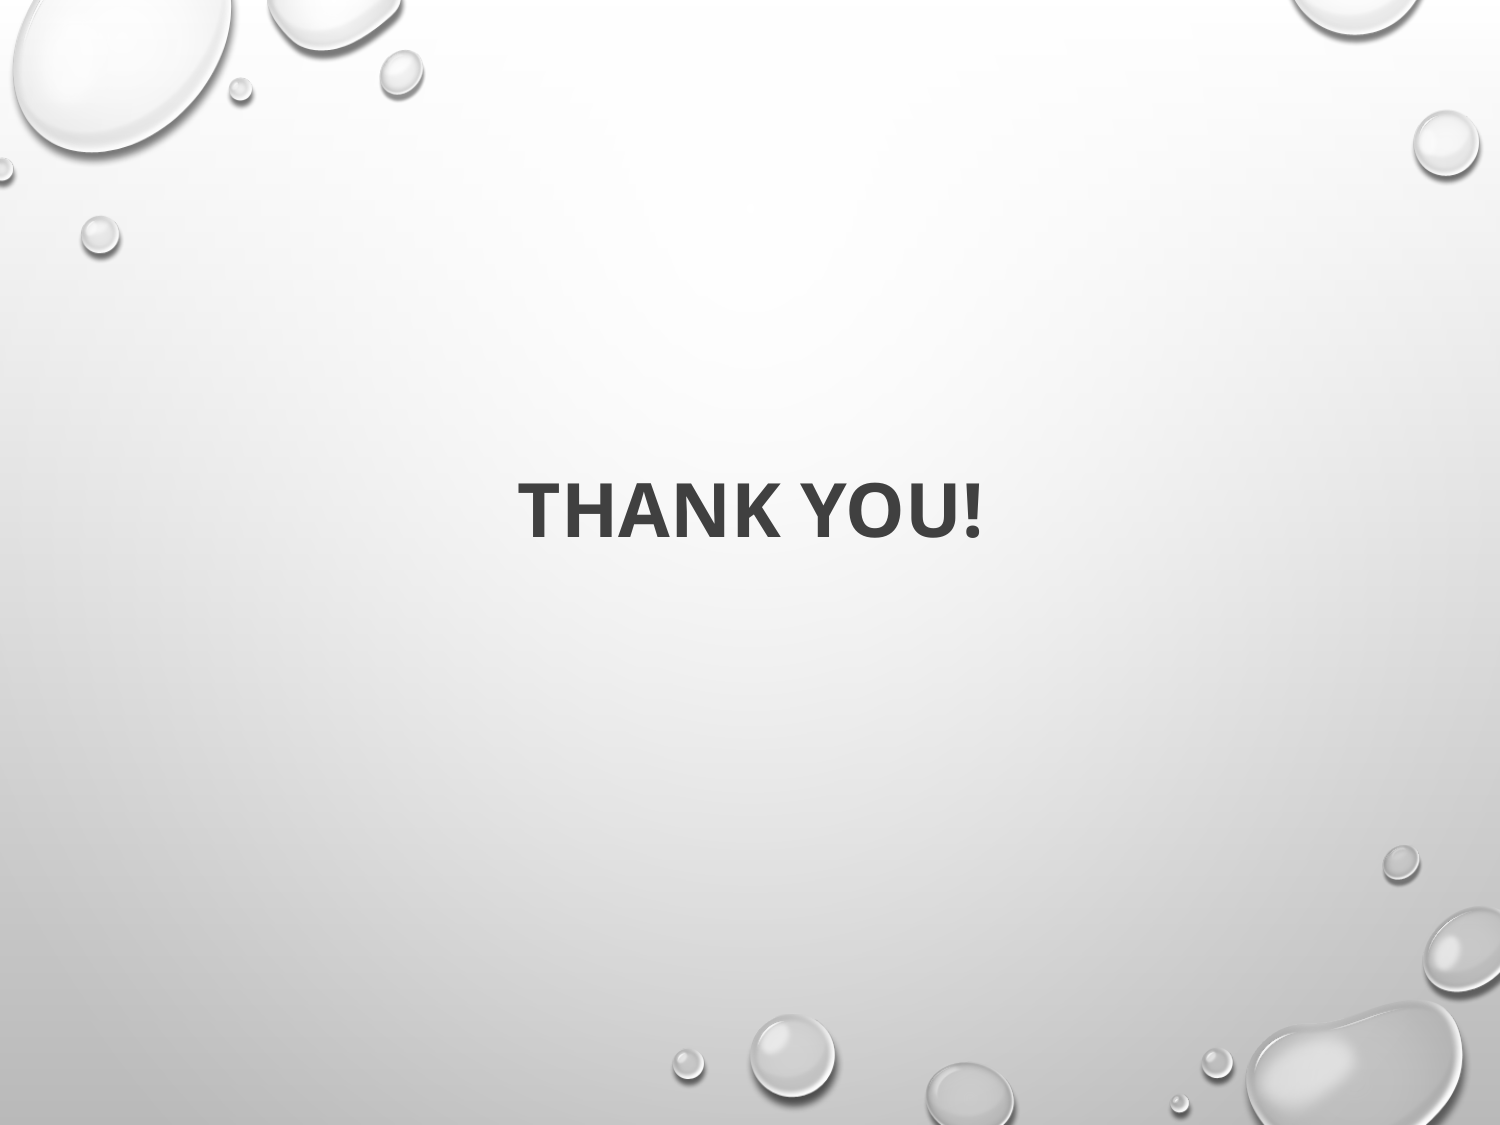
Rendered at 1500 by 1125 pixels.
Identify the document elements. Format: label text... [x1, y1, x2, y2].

picture [0, 0, 1500, 1125]
title THANK YOU! [465, 410, 1035, 601]
